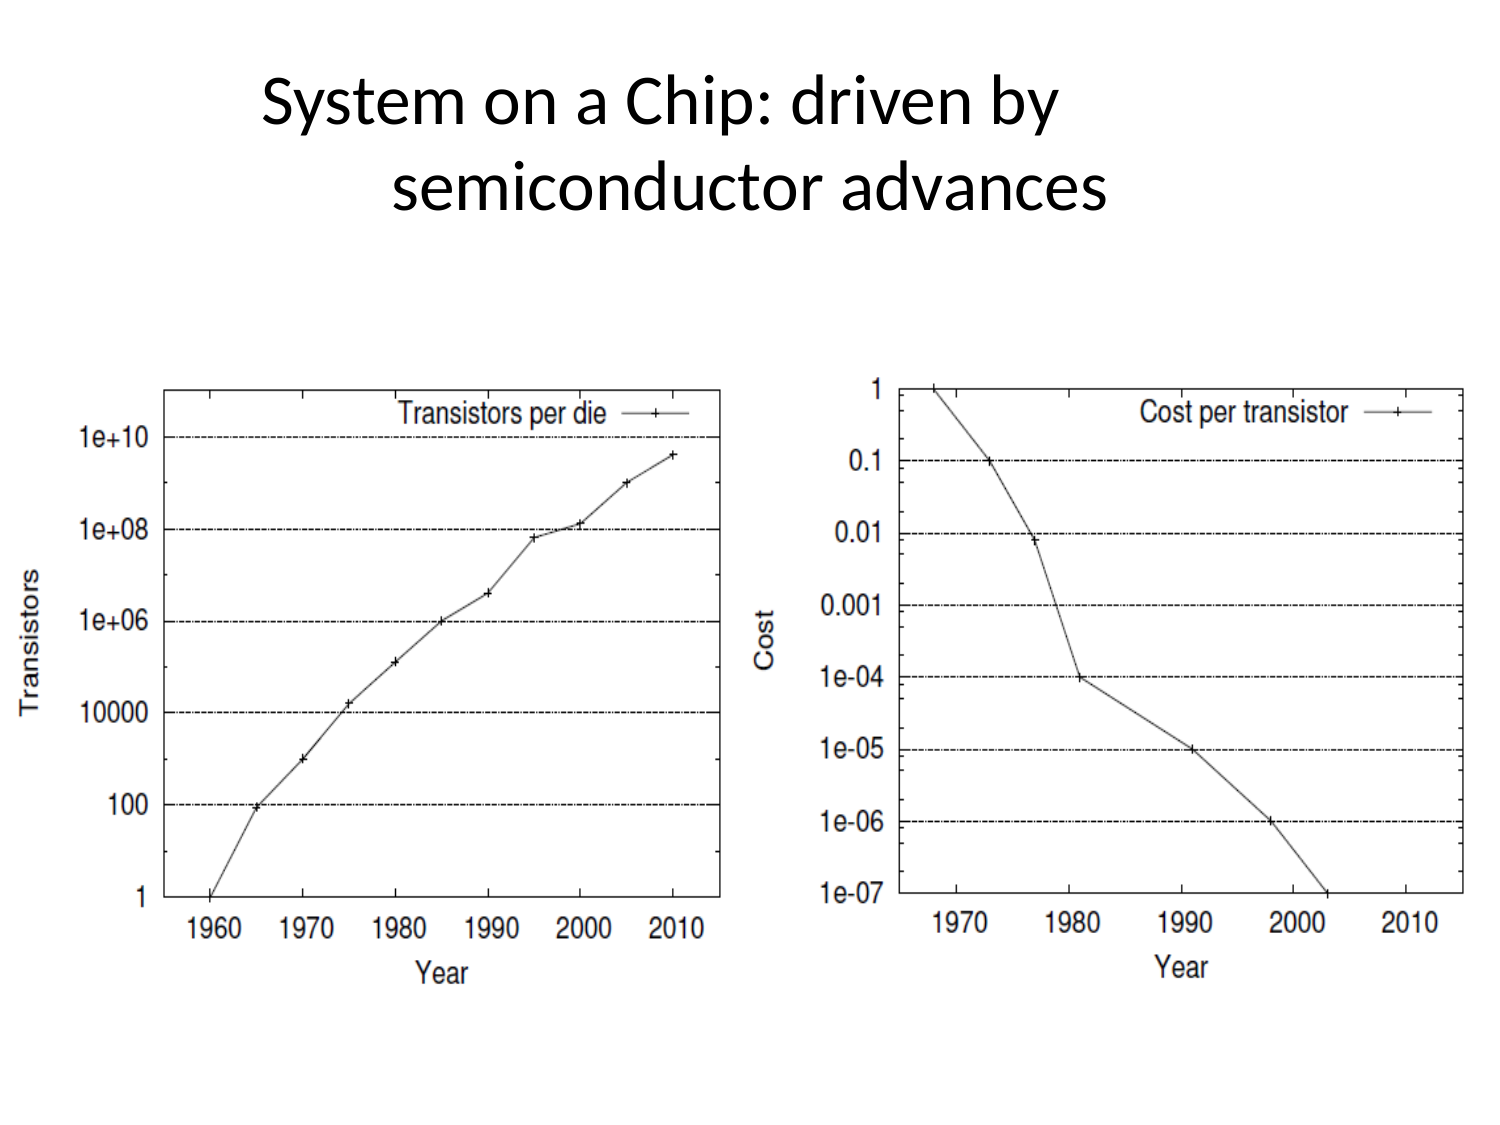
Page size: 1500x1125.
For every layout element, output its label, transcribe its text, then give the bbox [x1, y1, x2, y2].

title System on a Chip: driven by semiconductor advances [75, 45, 1425, 233]
picture [0, 362, 1476, 994]
